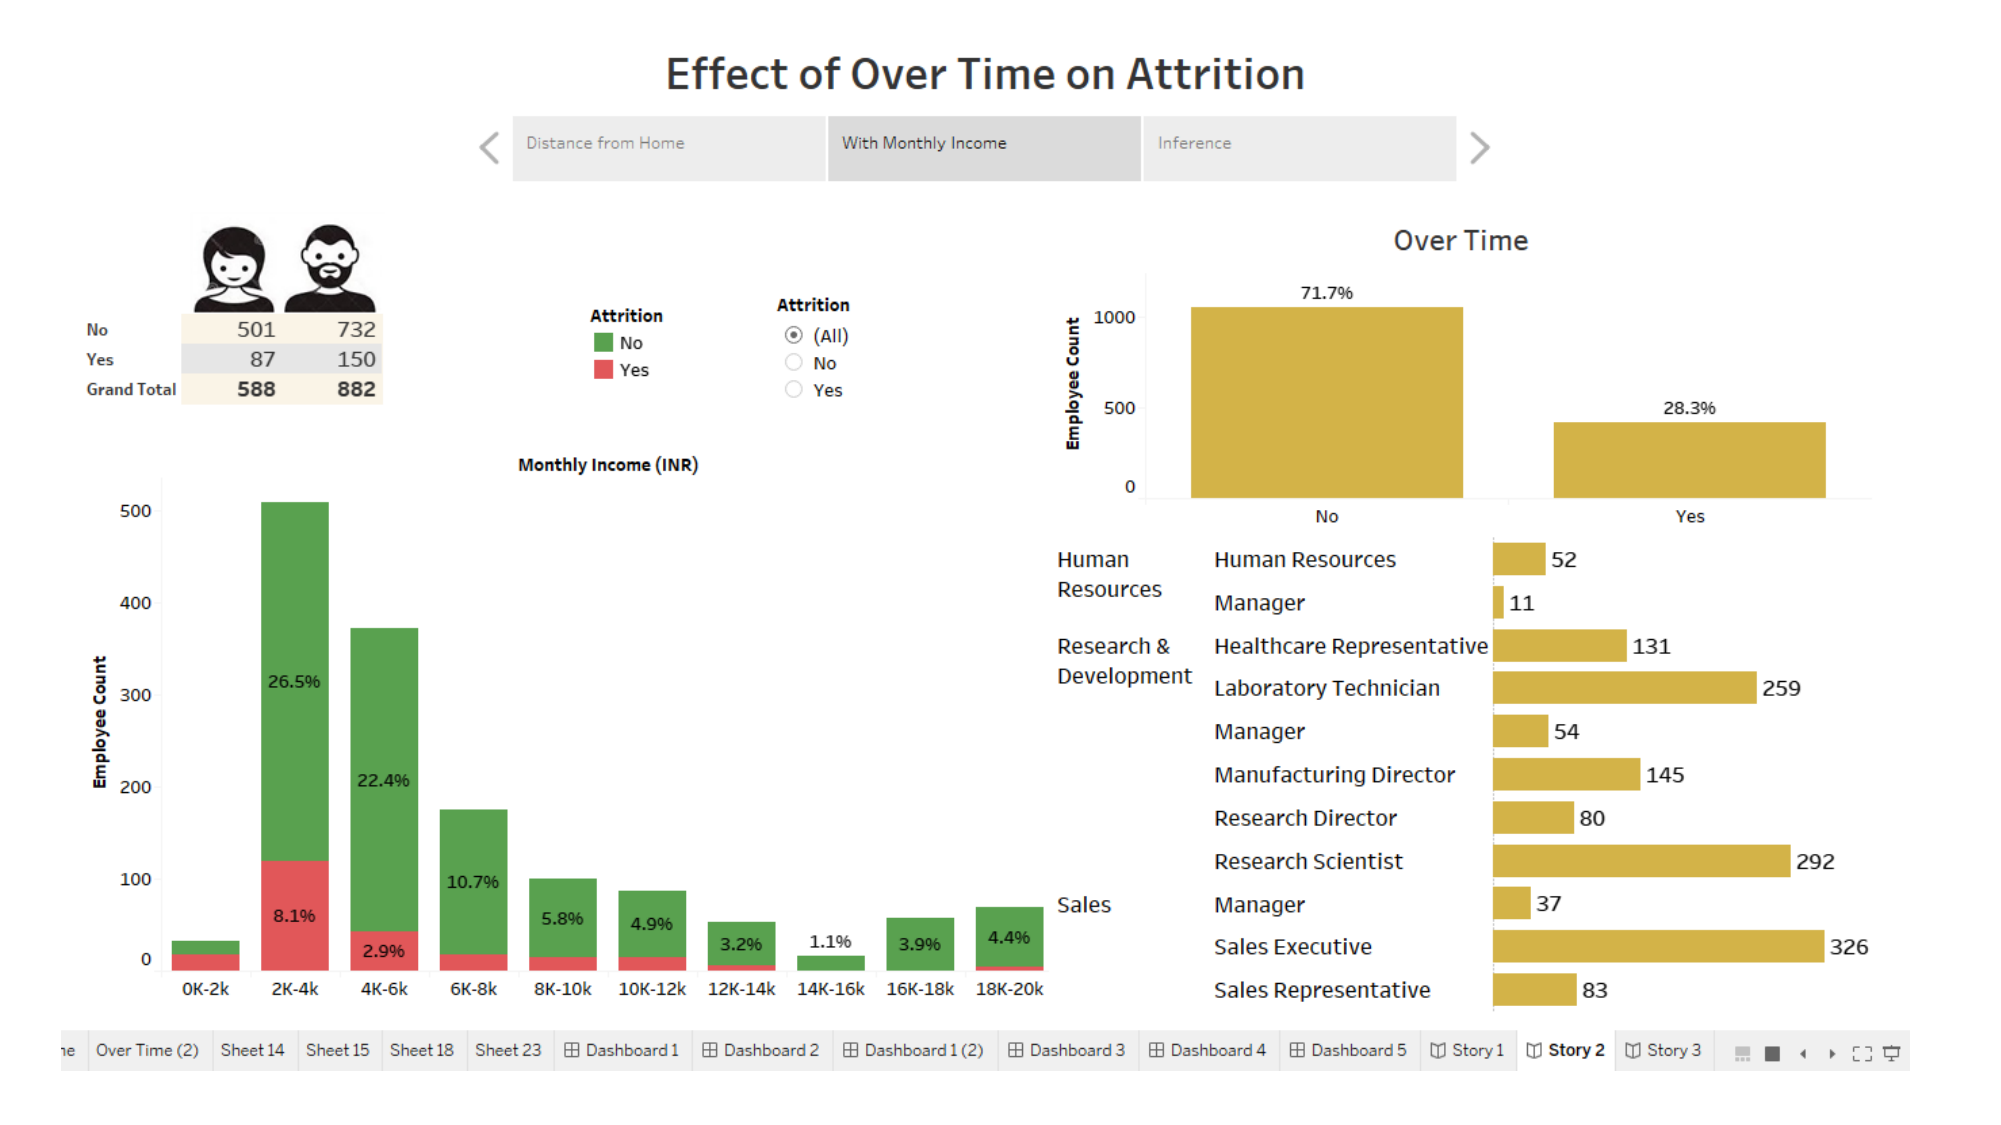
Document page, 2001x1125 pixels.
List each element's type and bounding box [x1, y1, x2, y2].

picture [61, 31, 1910, 1071]
